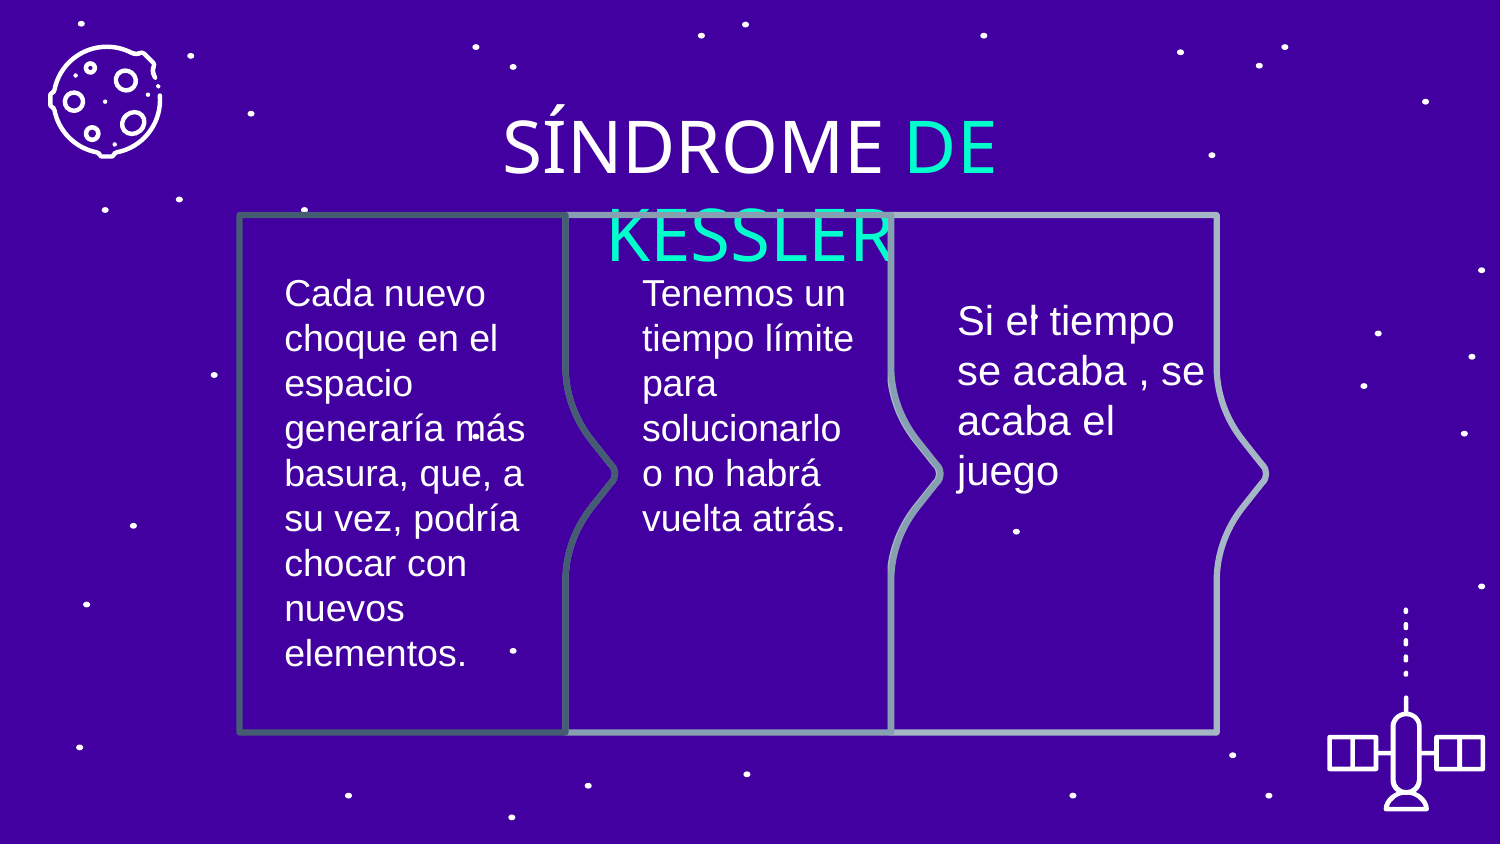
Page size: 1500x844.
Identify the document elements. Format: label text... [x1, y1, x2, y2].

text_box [239, 214, 1268, 733]
title SÍNDROME DE KESSLER [404, 85, 1096, 180]
text_box [1460, 430, 1468, 437]
text_box [77, 20, 85, 27]
text_box [508, 814, 516, 821]
text_box [742, 21, 749, 28]
